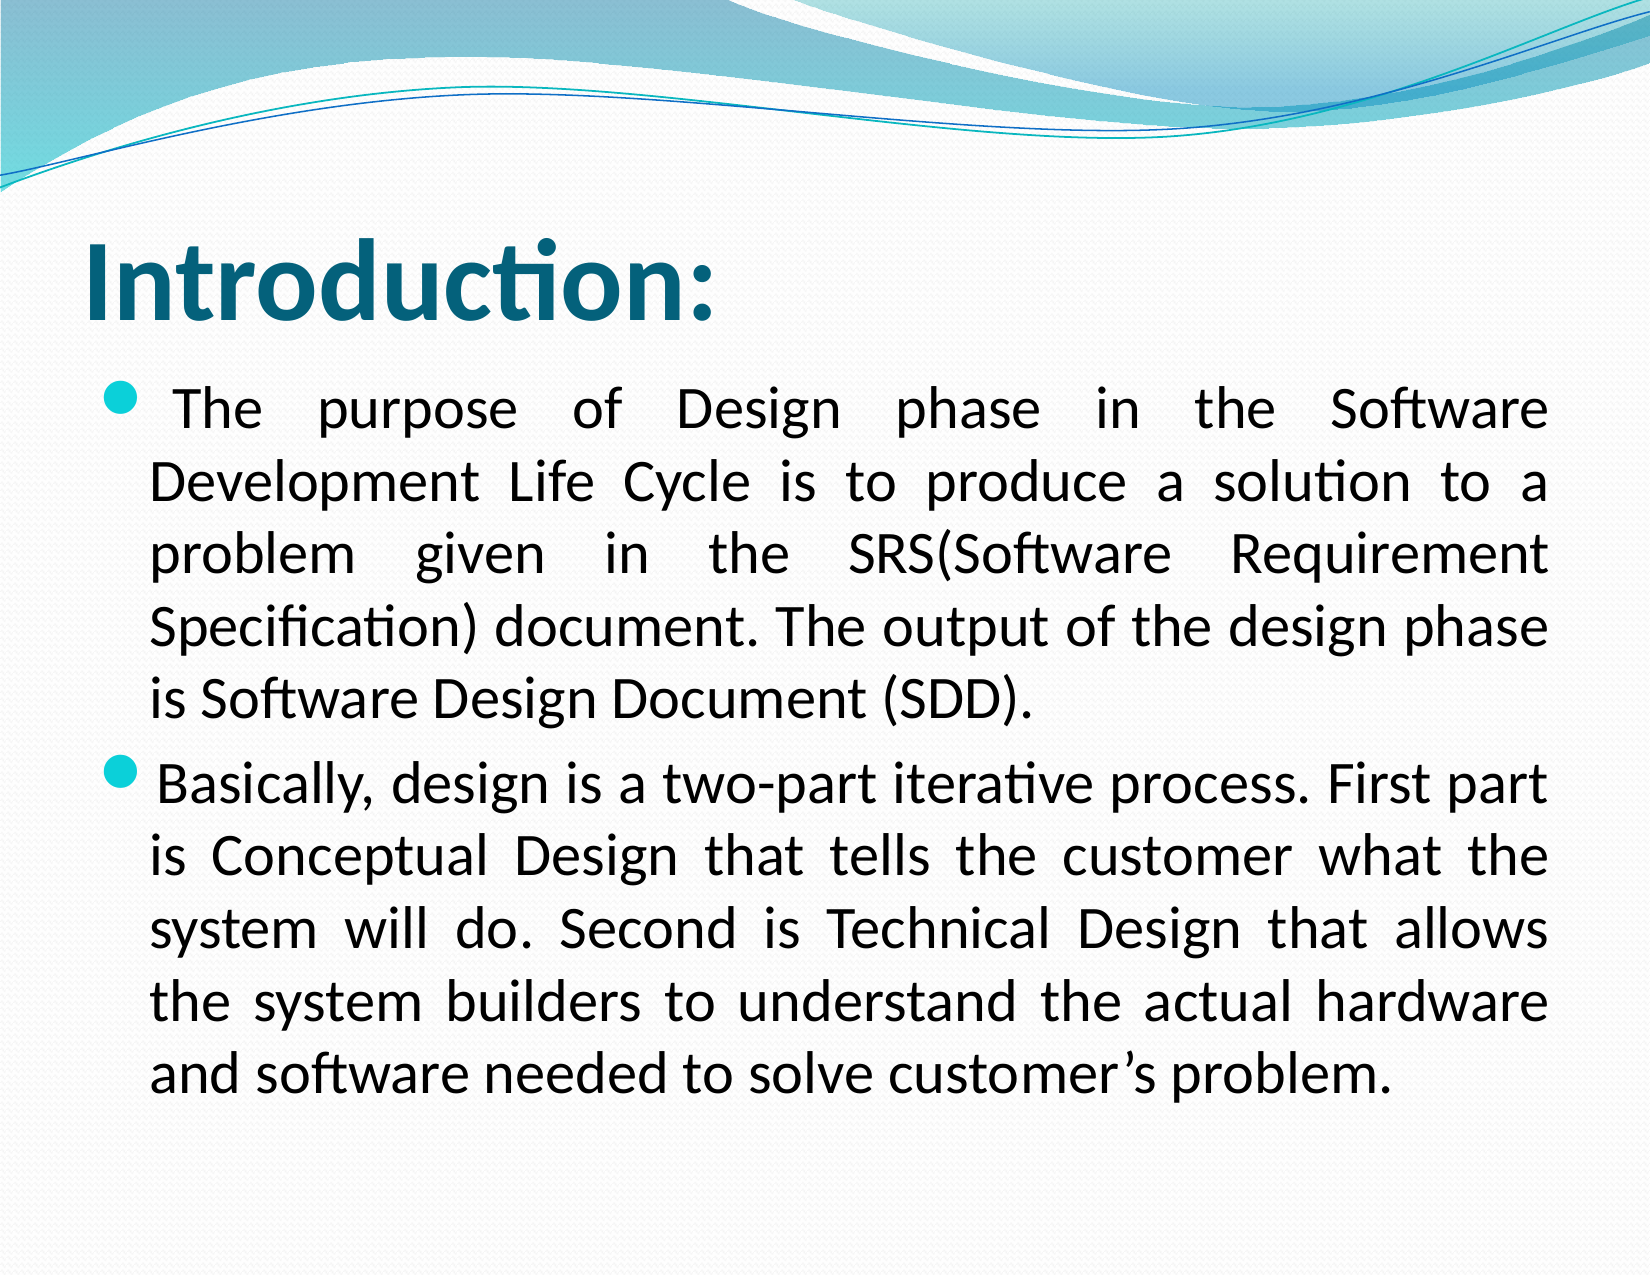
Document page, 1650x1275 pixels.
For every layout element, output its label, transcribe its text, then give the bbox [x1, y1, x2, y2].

title Introduction: [82, 130, 1568, 344]
list The purpose of Design phase in the Software Development Life Cycle is to produce a solution to a problem given in the SRS(Software Requirement Specification) document. The output of the design phase is Software Design Document (SDD). Basically, design is a two-part iterative process. First part is Conceptual Design that tells the customer what the system will do. Second is Technical Design that allows the system builders to understand the actual hardware and software needed to solve customer’s problem. [82, 359, 1568, 1176]
